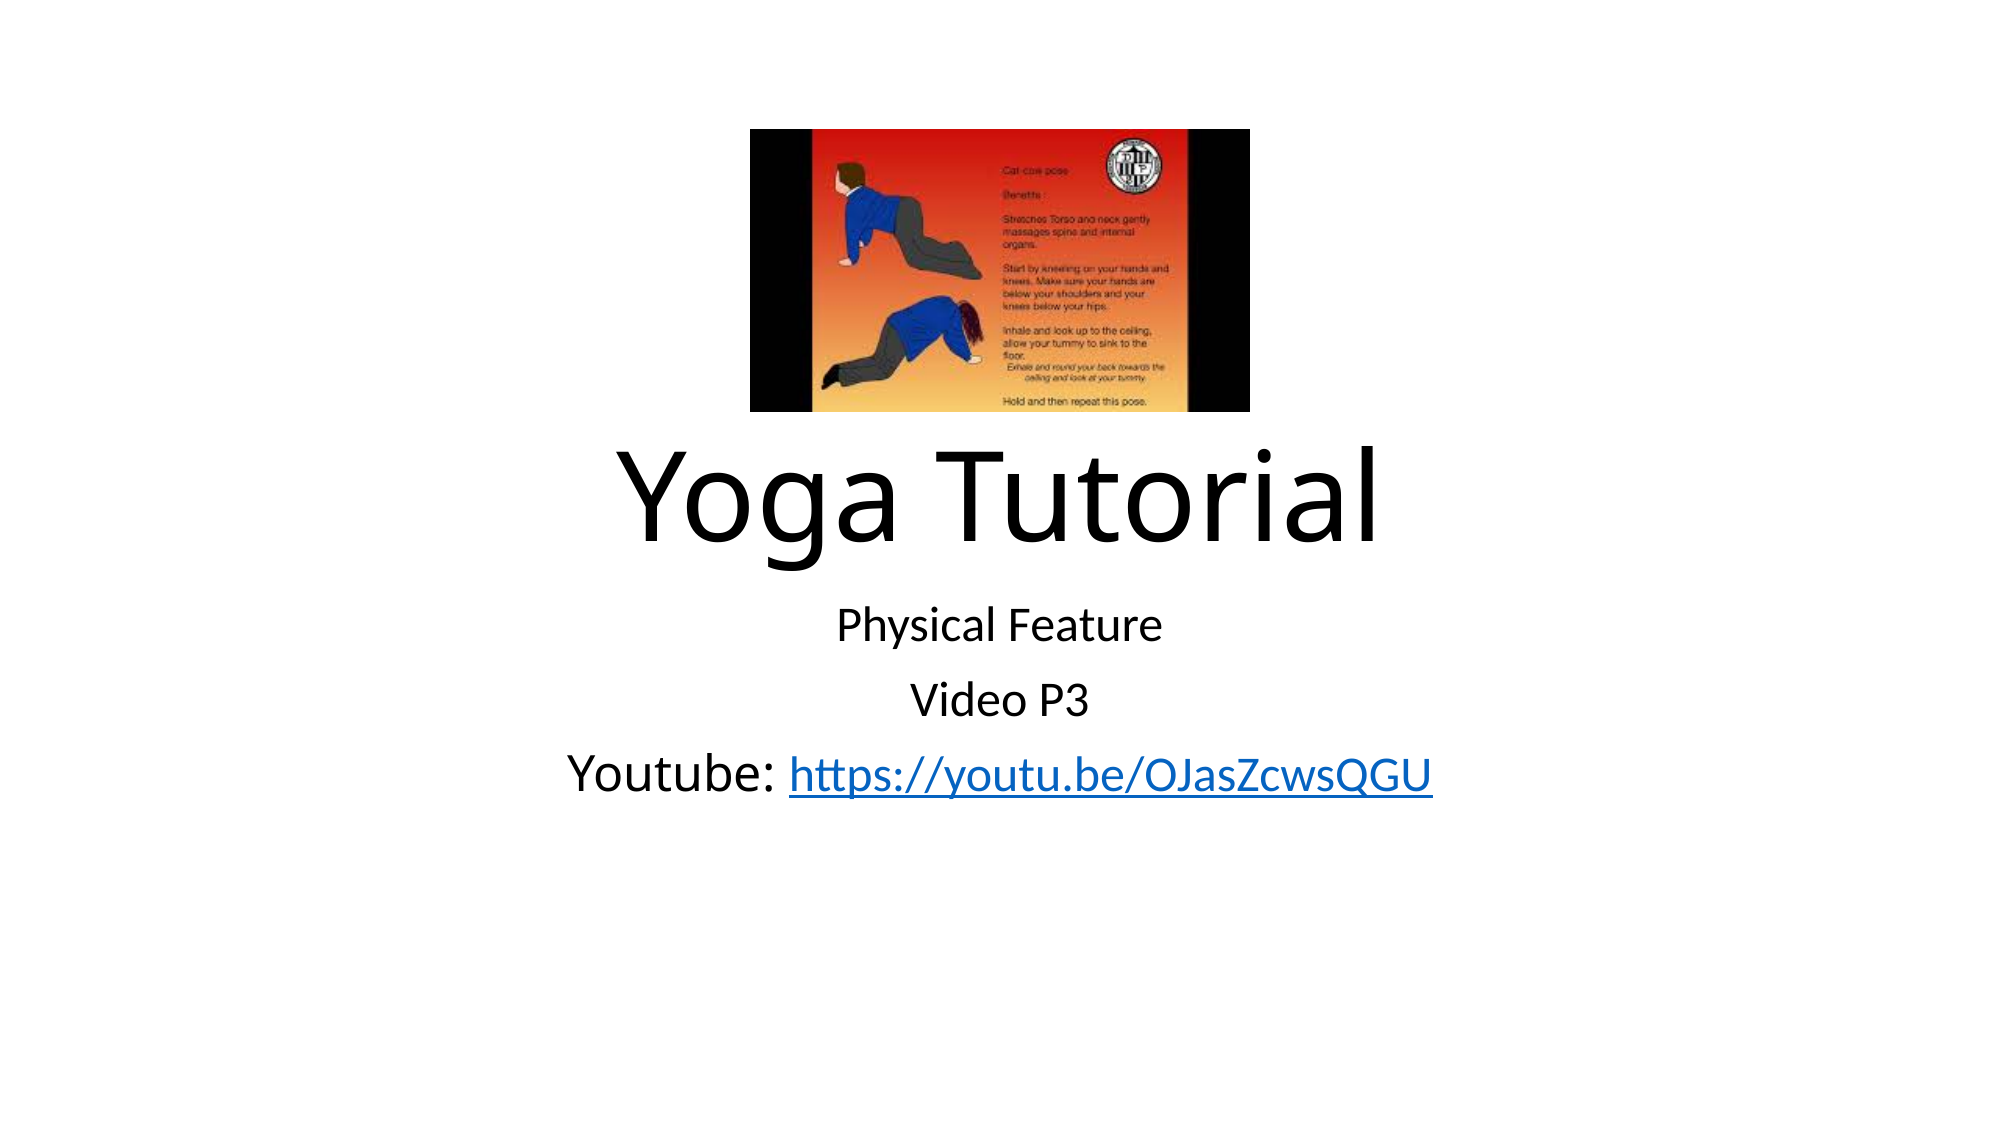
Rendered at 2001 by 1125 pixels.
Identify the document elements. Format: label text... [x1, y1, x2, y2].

title Yoga Tutorial [249, 184, 1750, 576]
subtitle Physical Feature Video P3 Youtube: https://youtu.be/OJasZcwsQGU [249, 590, 1750, 863]
picture [749, 129, 1250, 412]
